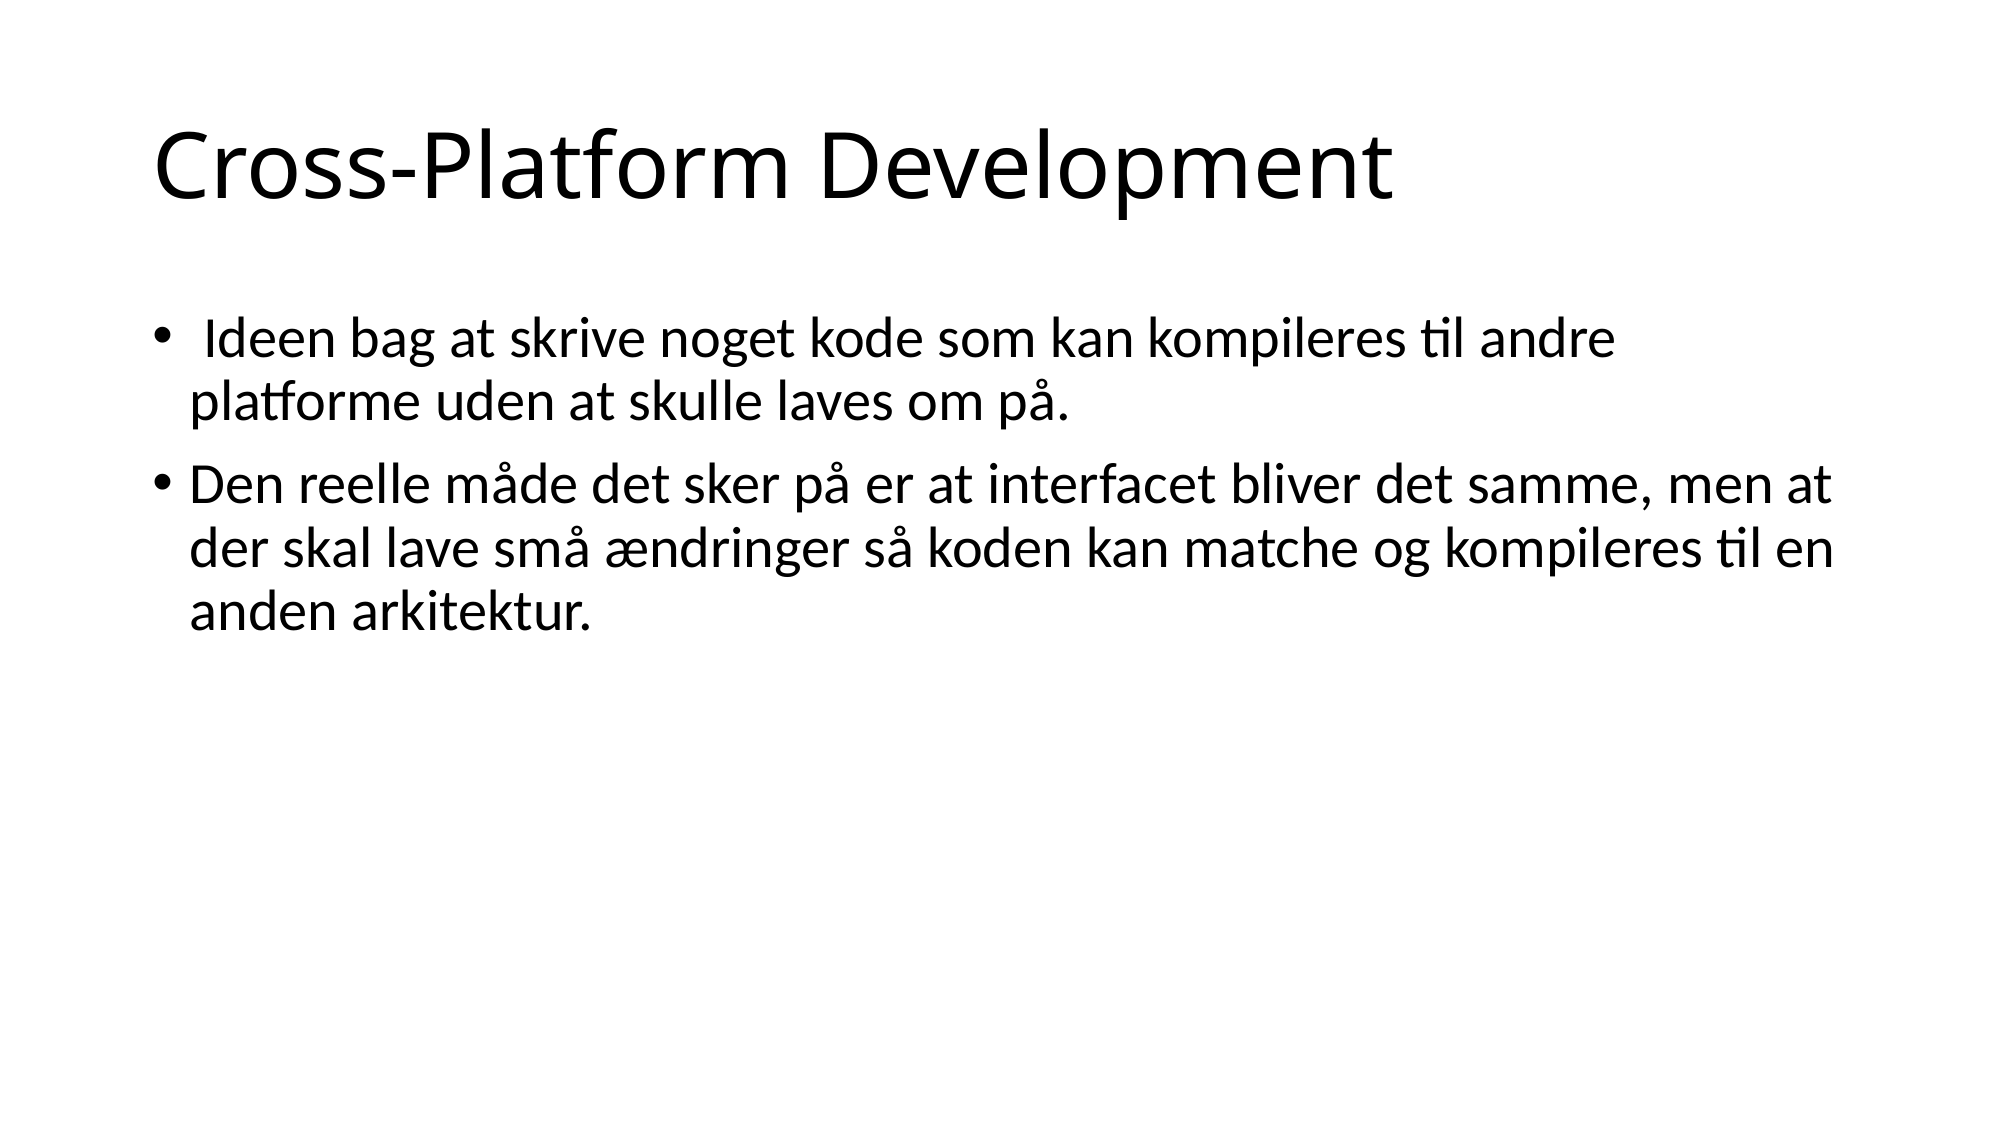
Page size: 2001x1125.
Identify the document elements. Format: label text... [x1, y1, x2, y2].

list Ideen bag at skrive noget kode som kan kompileres til andre platforme uden at skulle laves om på. Den reelle måde det sker på er at interfacet bliver det samme, men at der skal lave små ændringer så koden kan matche og kompileres til en anden arkitektur. [137, 299, 1863, 1014]
title Cross-Platform Development [137, 59, 1863, 278]
